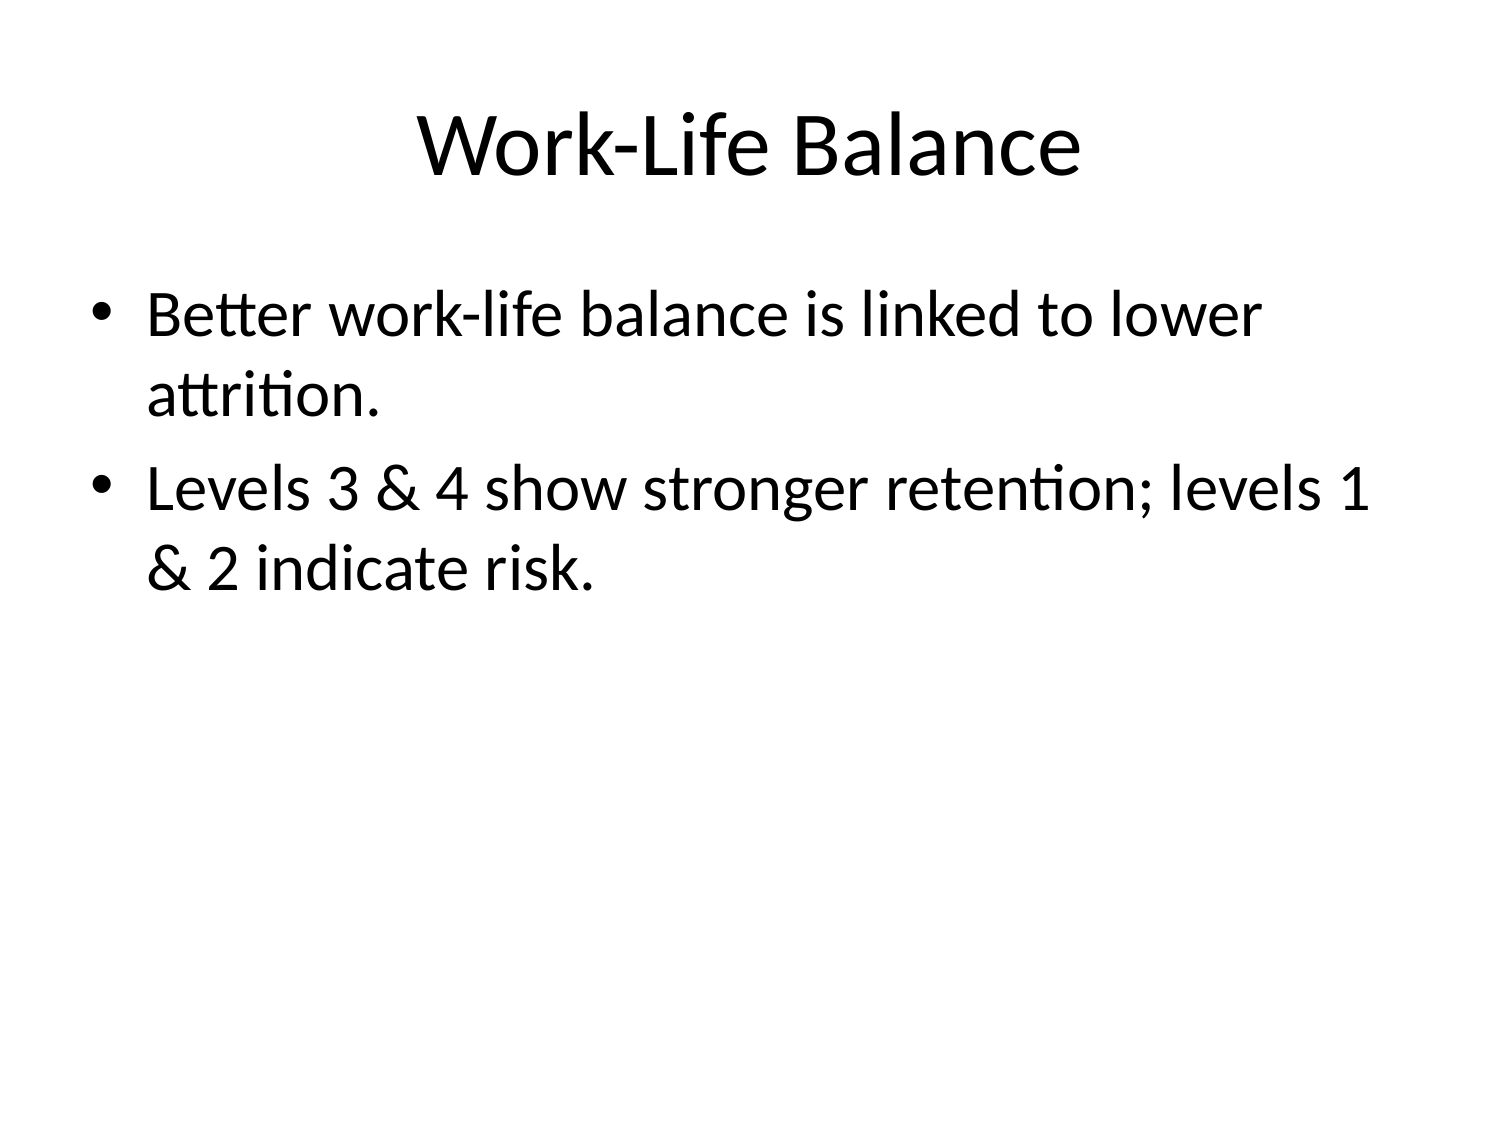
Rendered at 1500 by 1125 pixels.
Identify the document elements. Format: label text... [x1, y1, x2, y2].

list Better work-life balance is linked to lower attrition. Levels 3 & 4 show stronger retention; levels 1 & 2 indicate risk. [75, 262, 1425, 1005]
title Work-Life Balance [75, 45, 1425, 233]
